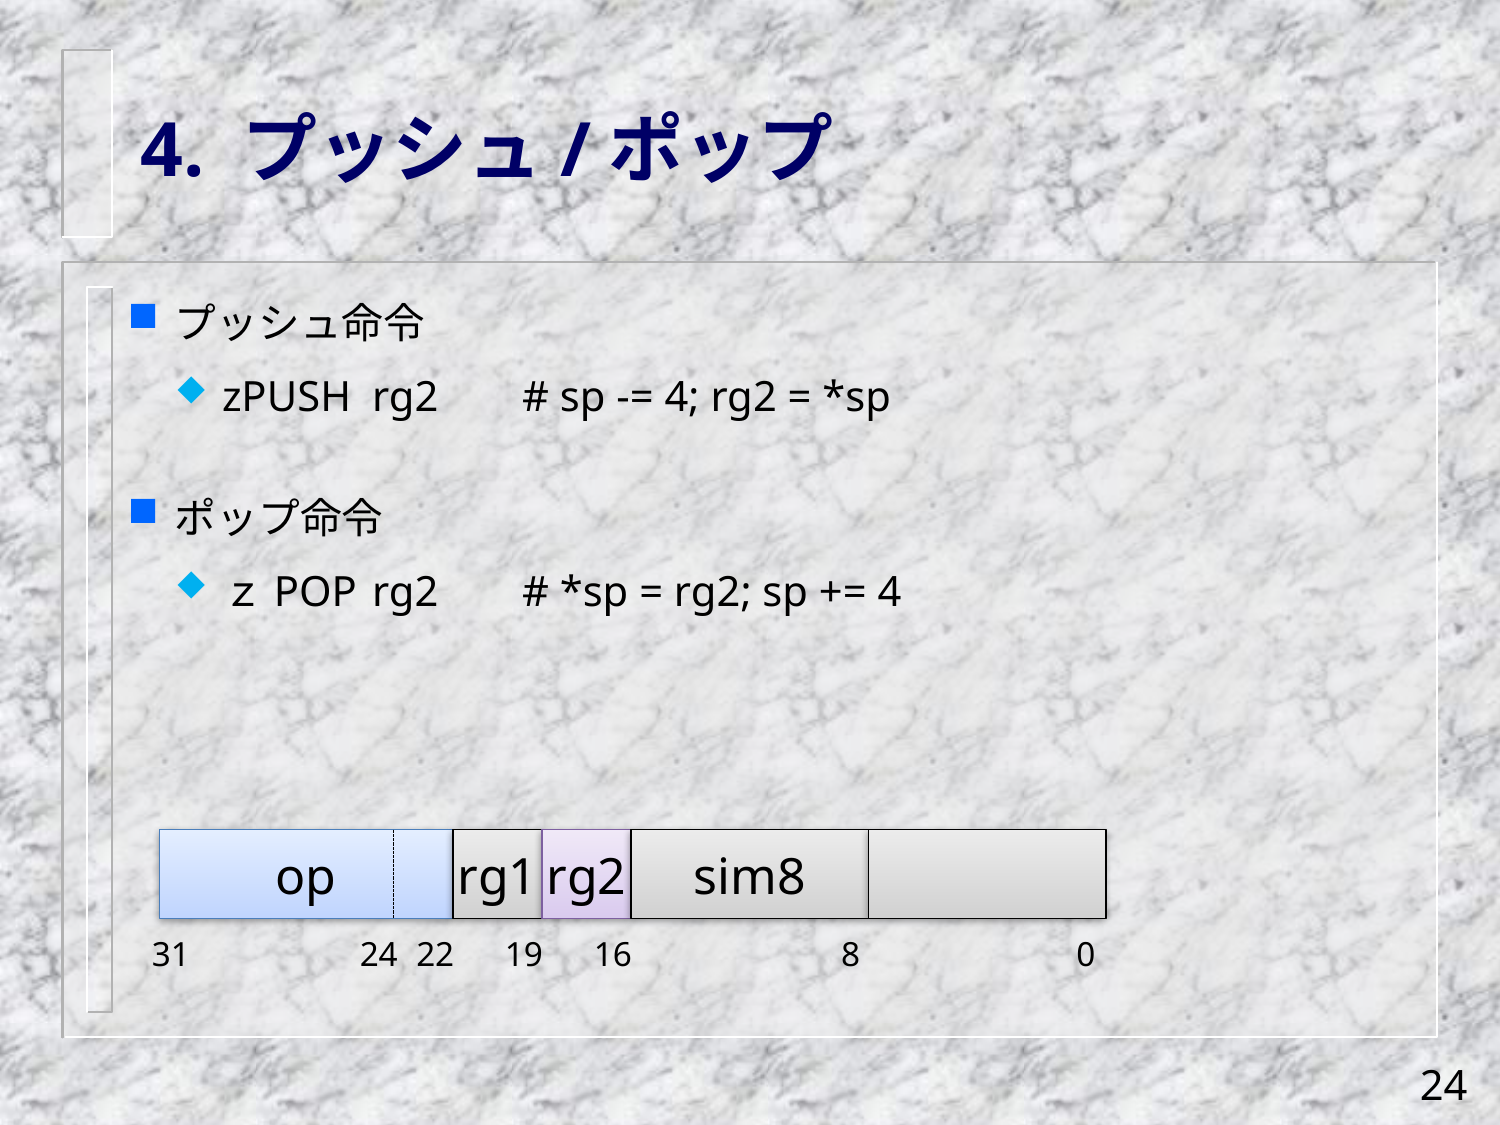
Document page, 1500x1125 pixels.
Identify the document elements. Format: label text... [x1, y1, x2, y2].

text_box 19 [509, 933, 539, 974]
text_box op [159, 829, 449, 919]
slide_number 24 [1399, 1049, 1488, 1125]
text_box 31 [156, 933, 186, 974]
text_box 8 [835, 933, 866, 974]
text_box sim8 [630, 829, 865, 919]
text_box 100 [153, 826, 1111, 927]
text_box 24 [364, 933, 394, 974]
text_box rg2 [541, 829, 628, 919]
title 4. プッシュ/ポップ [124, 56, 1413, 238]
text_box 22 [420, 933, 450, 974]
picture [0, 0, 1500, 1125]
list プッシュ命令 zPUSH rg2 # sp -= 4; rg2 = *sp ポップ命令 ｚPOP rg2 # *sp = rg2; sp += 4 [112, 262, 1438, 639]
text_box 16 [598, 933, 628, 973]
text_box 0 [1071, 933, 1101, 973]
text_box [868, 829, 1107, 919]
text_box rg1 [452, 829, 538, 919]
